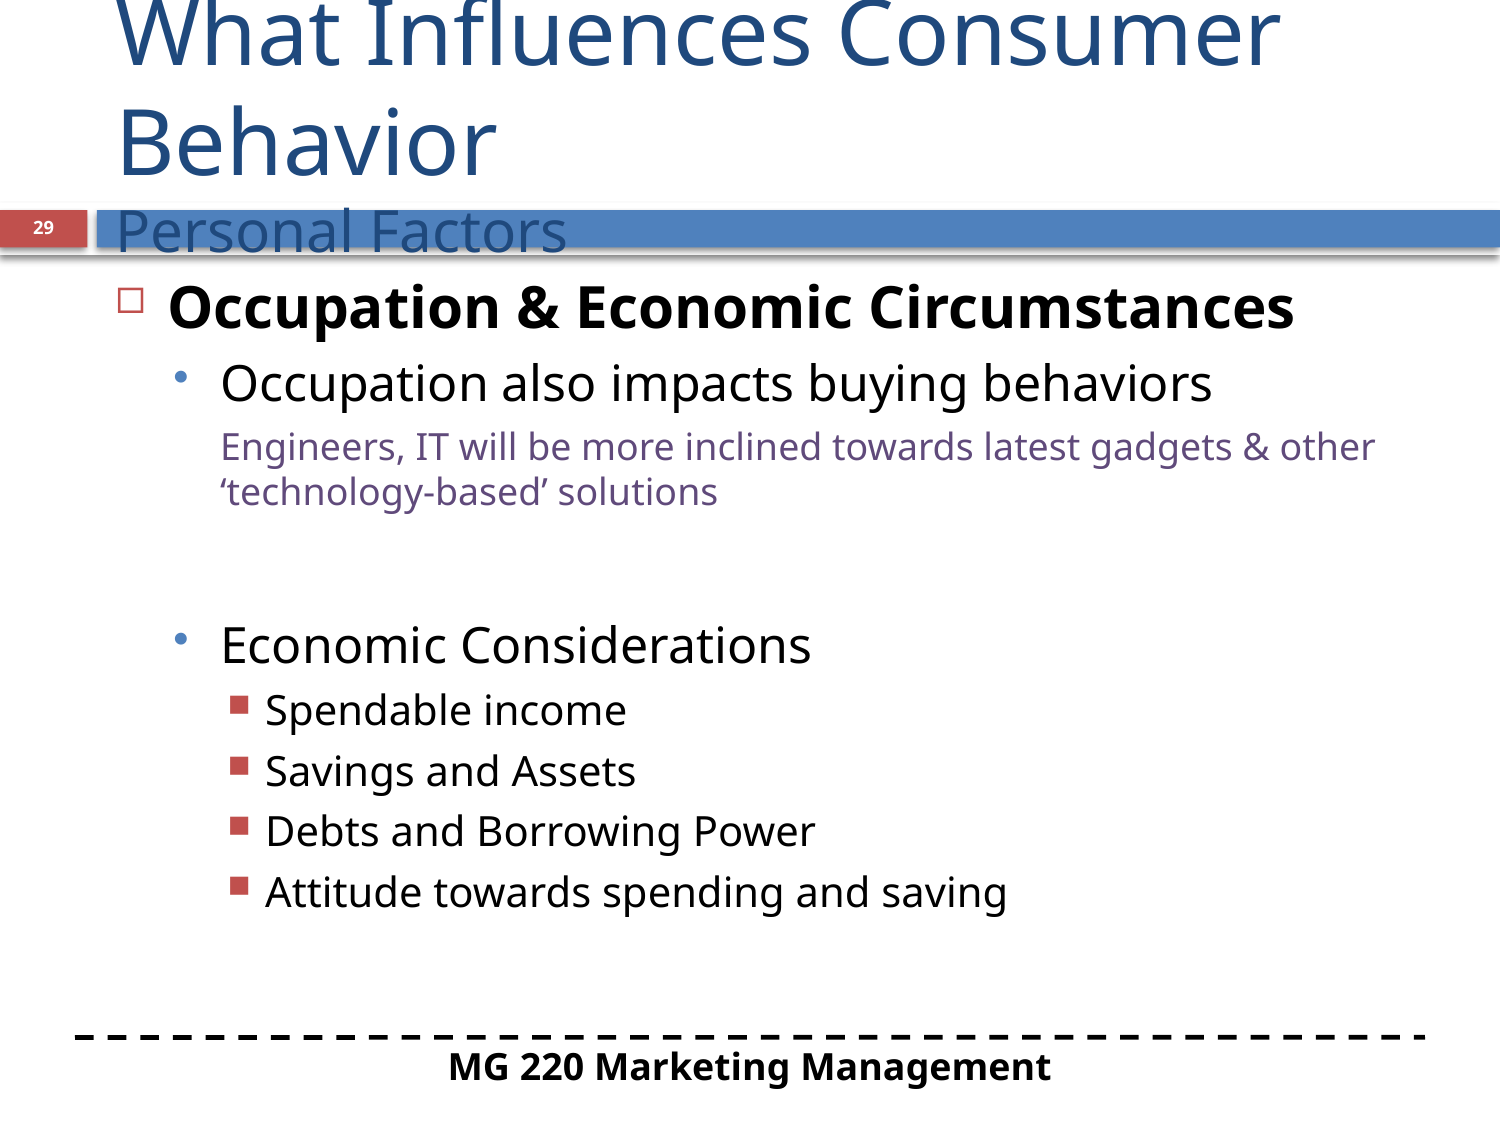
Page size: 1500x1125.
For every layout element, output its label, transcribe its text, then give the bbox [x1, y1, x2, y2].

text_box 29 [0, 208, 88, 249]
title What Influences Consumer Behavior Personal Factors [100, 37, 1438, 200]
footer MG 220 Marketing Management [99, 1037, 1400, 1100]
list Occupation & Economic Circumstances Occupation also impacts buying behaviors Engineers, IT will be more inclined towards latest gadgets & other ‘technology-based’ solutions Economic Considerations Spendable income Savings and Assets Debts and Borrowing Power Attitude towards spending and saving [100, 262, 1438, 1000]
slide_number 29 [1234, 1025, 1425, 1086]
